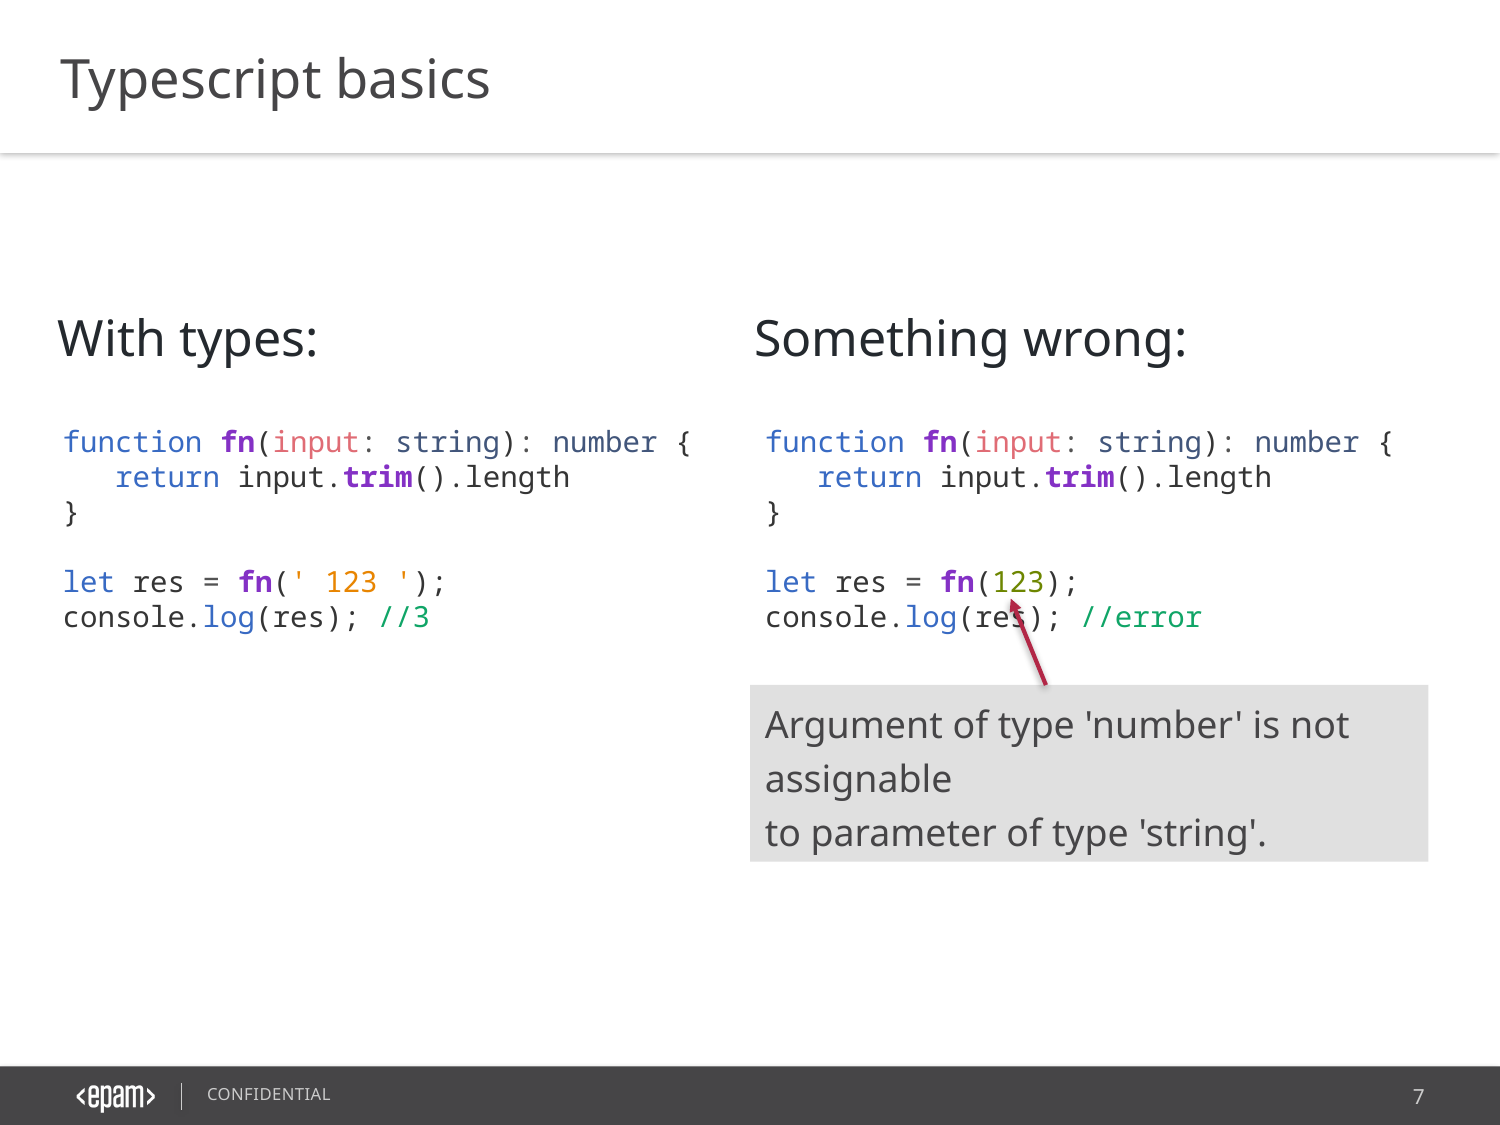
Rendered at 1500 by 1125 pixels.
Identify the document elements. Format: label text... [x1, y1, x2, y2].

text_box With types: [43, 298, 335, 374]
text_box function fn(input: string): number { return input.trim().length } let res = fn(123); console.log(res); //error [749, 416, 1500, 641]
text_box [1010, 598, 1047, 686]
picture [76, 1085, 155, 1113]
list Typescript basics [0, 0, 1500, 153]
text_box function fn(input: string): number { return input.trim().length } let res = fn(' 123 '); console.log(res); //3 [47, 416, 749, 641]
text_box Argument of type 'number' is not assignable to parameter of type 'string'. [750, 684, 1429, 862]
text_box Something wrong: [739, 298, 1203, 374]
